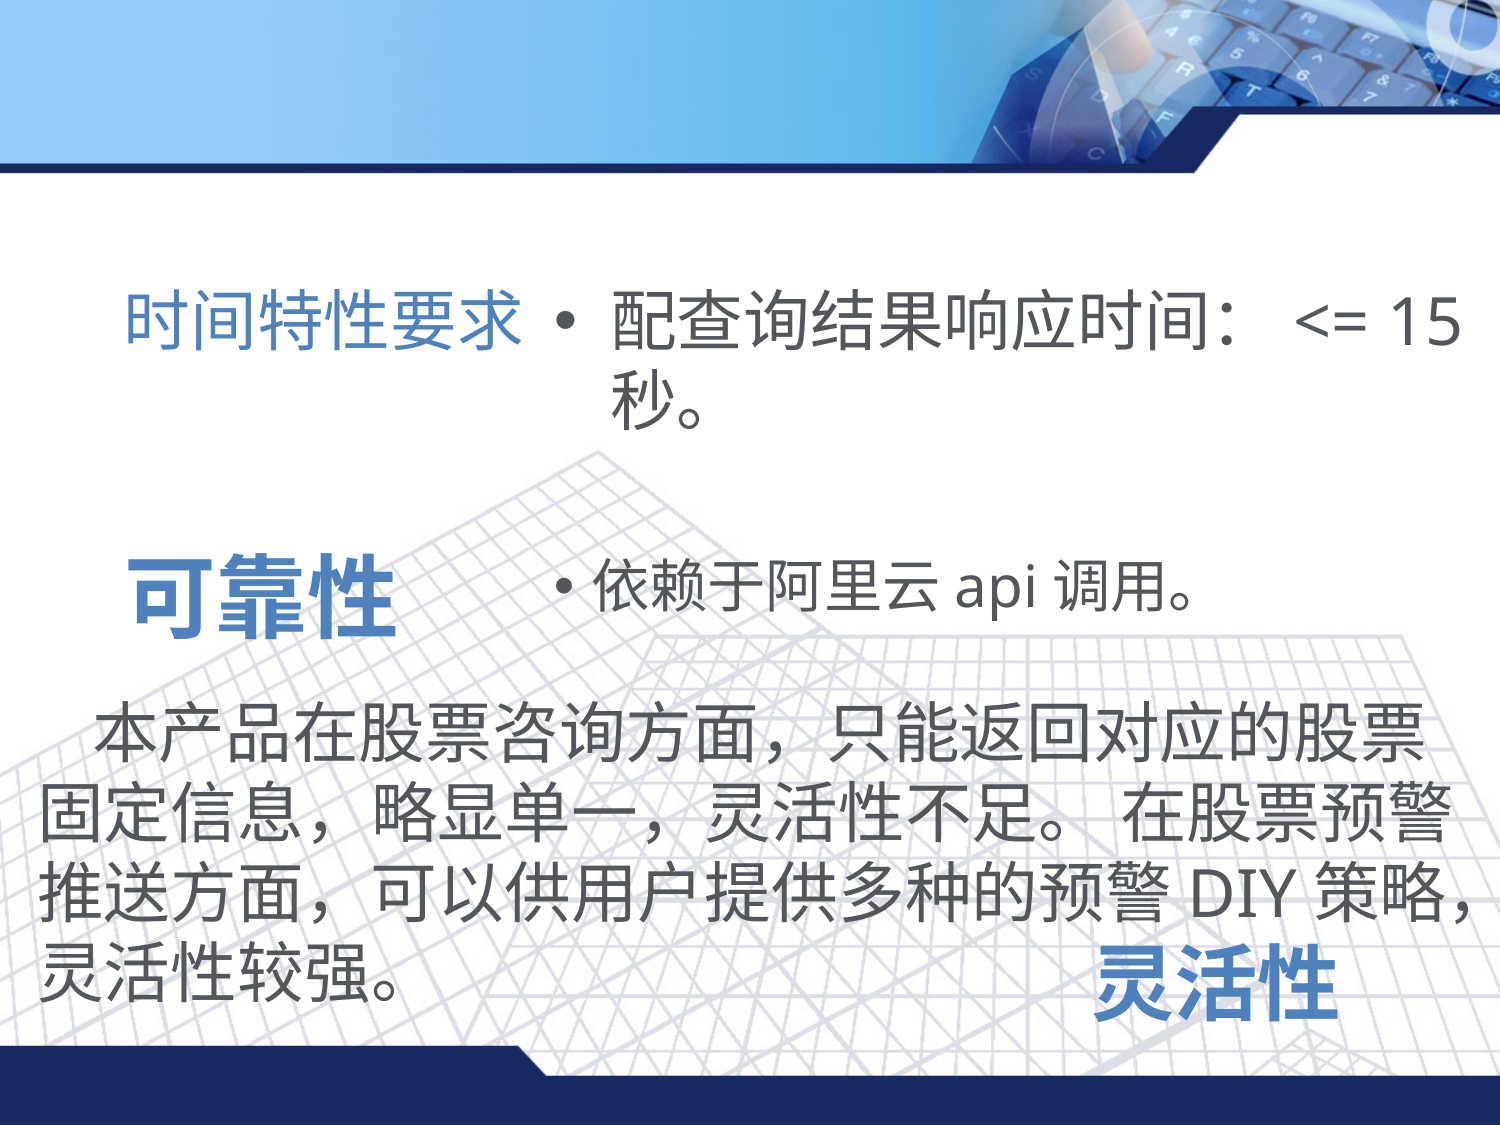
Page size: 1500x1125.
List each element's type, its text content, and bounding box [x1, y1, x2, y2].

picture [0, 0, 1500, 1125]
text_box 可靠性 [109, 532, 415, 657]
list 配查询结果响应时间：<= 15秒。 [538, 271, 1500, 405]
text_box 本产品在股票咨询方面，只能返回对应的股票固定信息，略显单一，灵活性不足。 在股票预警推送方面，可以供用户提供多种的预警DIY策略，灵活性较强。 [22, 683, 1478, 1018]
text_box 灵活性 [1076, 1018, 1356, 1039]
text_box 依赖于阿里云api调用。 [538, 549, 1500, 683]
text_box 时间特性要求 [108, 271, 538, 366]
